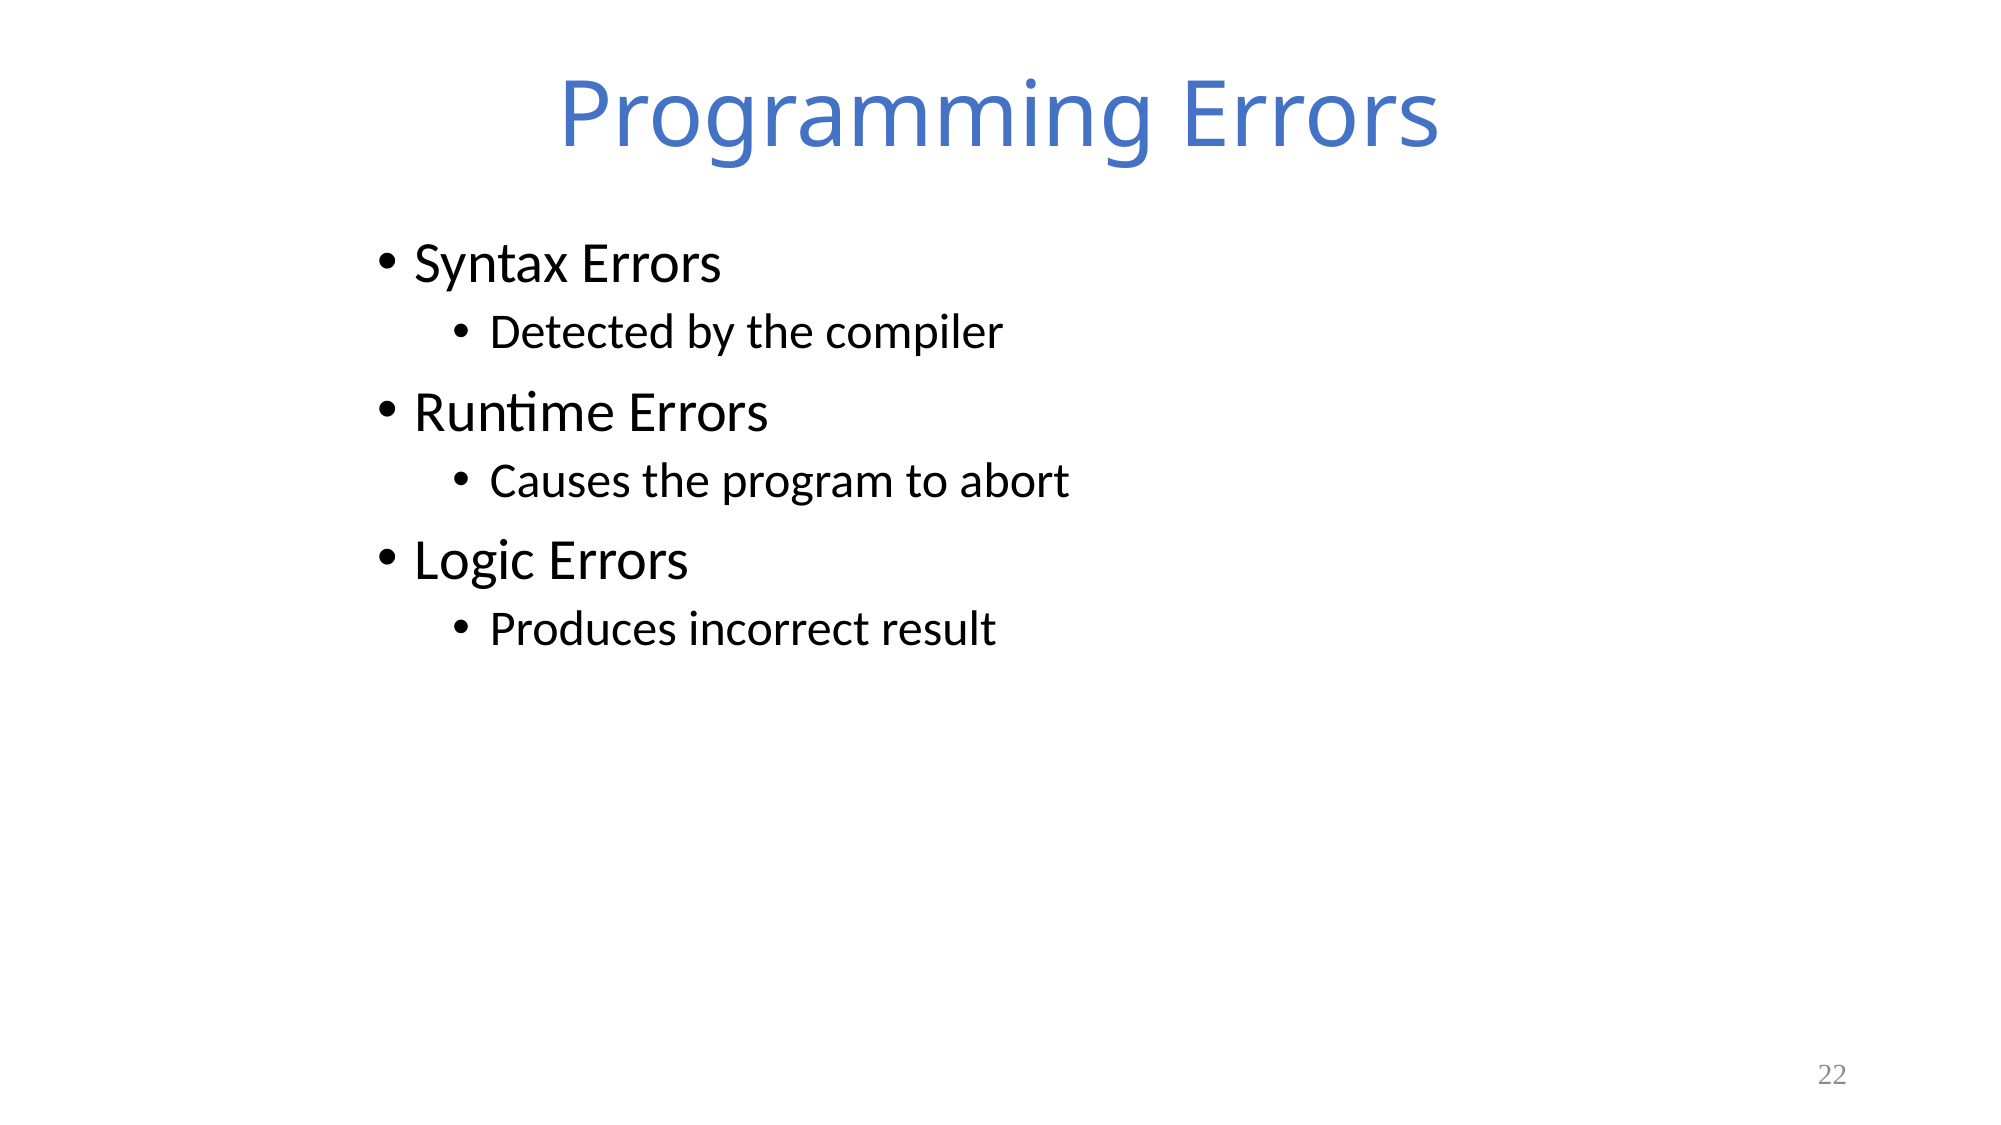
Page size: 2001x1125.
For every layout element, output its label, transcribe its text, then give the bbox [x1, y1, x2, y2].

slide_number 22 [1412, 1042, 1863, 1103]
list Syntax Errors Detected by the compiler Runtime Errors Causes the program to abort Logic Errors Produces incorrect result [362, 224, 1625, 900]
title Programming Errors [362, 0, 1638, 235]
